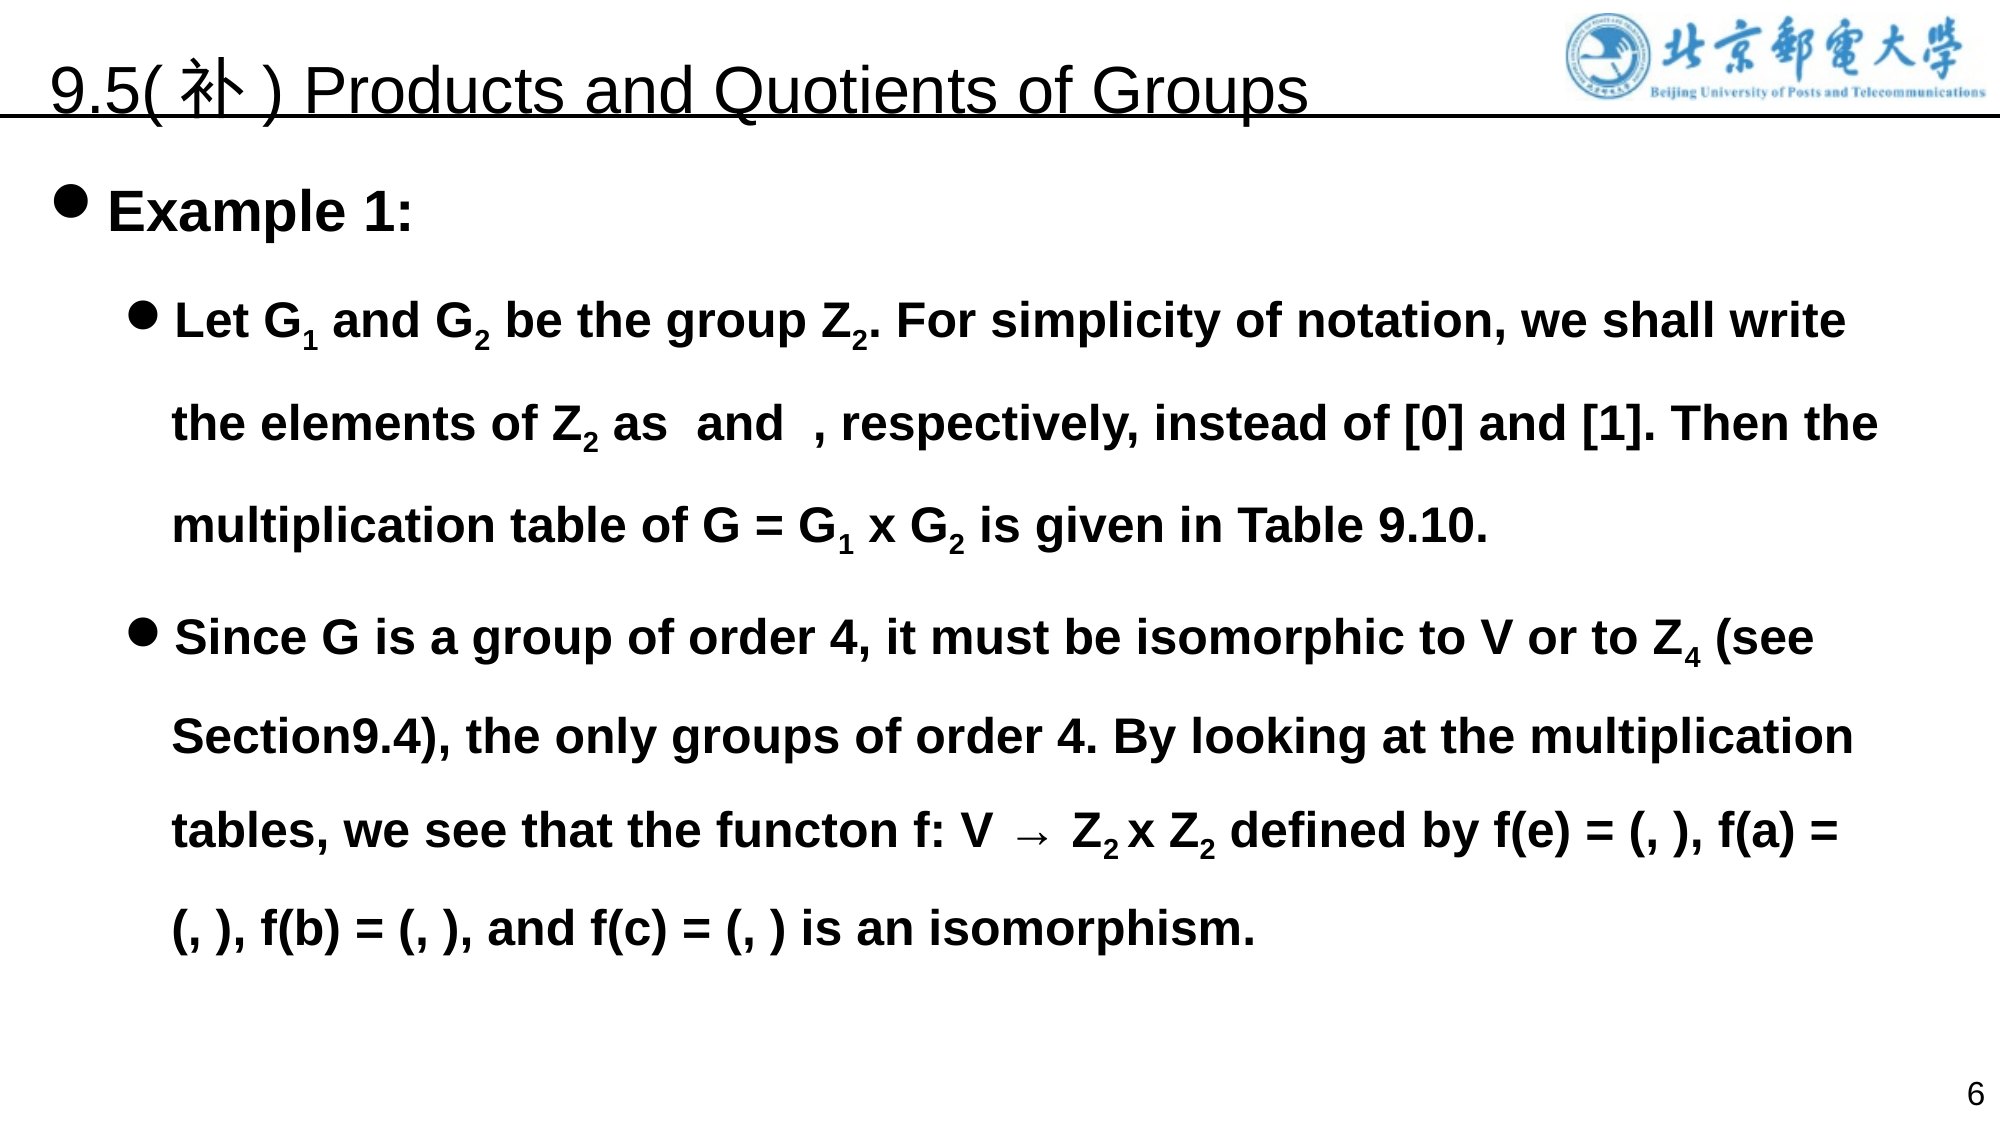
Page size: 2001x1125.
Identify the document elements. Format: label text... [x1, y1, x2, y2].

picture [1849, 13, 1988, 101]
text_box 9.5(补) Products and Quotients of Groups [34, 0, 1849, 135]
